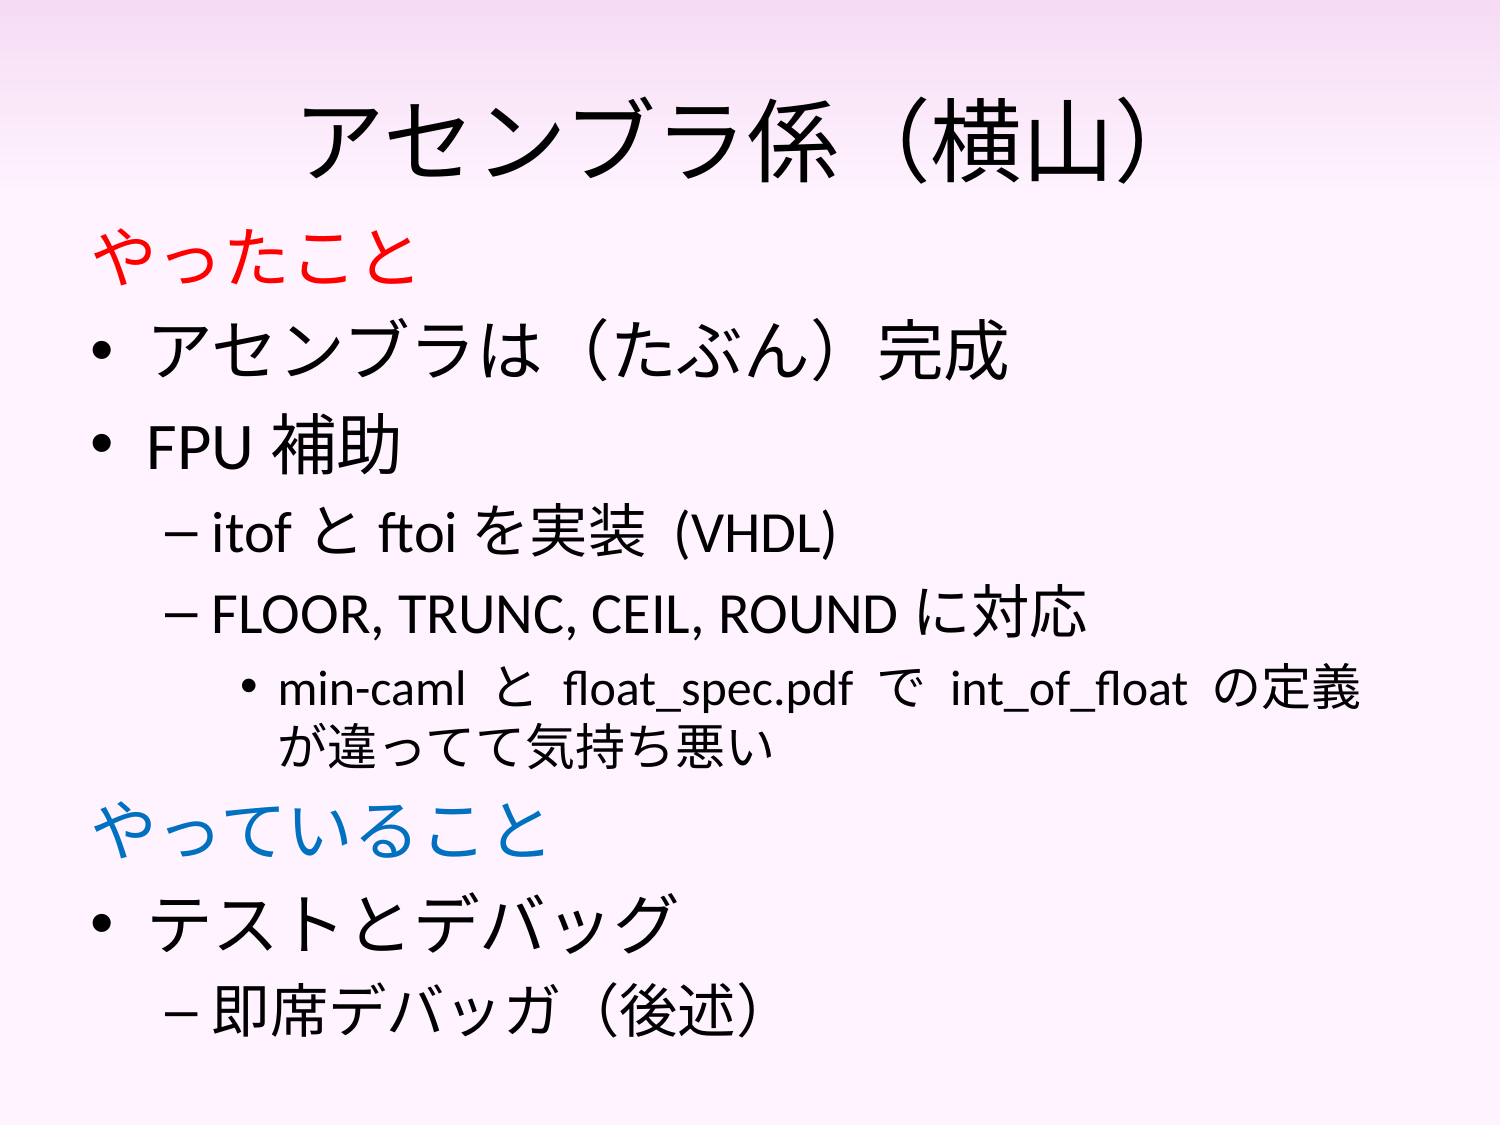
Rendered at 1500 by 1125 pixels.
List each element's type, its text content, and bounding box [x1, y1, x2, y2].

title アセンブラ係（横山） [75, 45, 1425, 208]
list やったこと アセンブラは（たぶん）完成 FPU補助 itofとftoiを実装 (VHDL) FLOOR, TRUNC, CEIL, ROUNDに対応 min-caml と float_spec.pdf で int_of_float の定義が違ってて気持ち悪い やっていること テストとデバッグ 即席デバッガ（後述） [75, 208, 1425, 1059]
